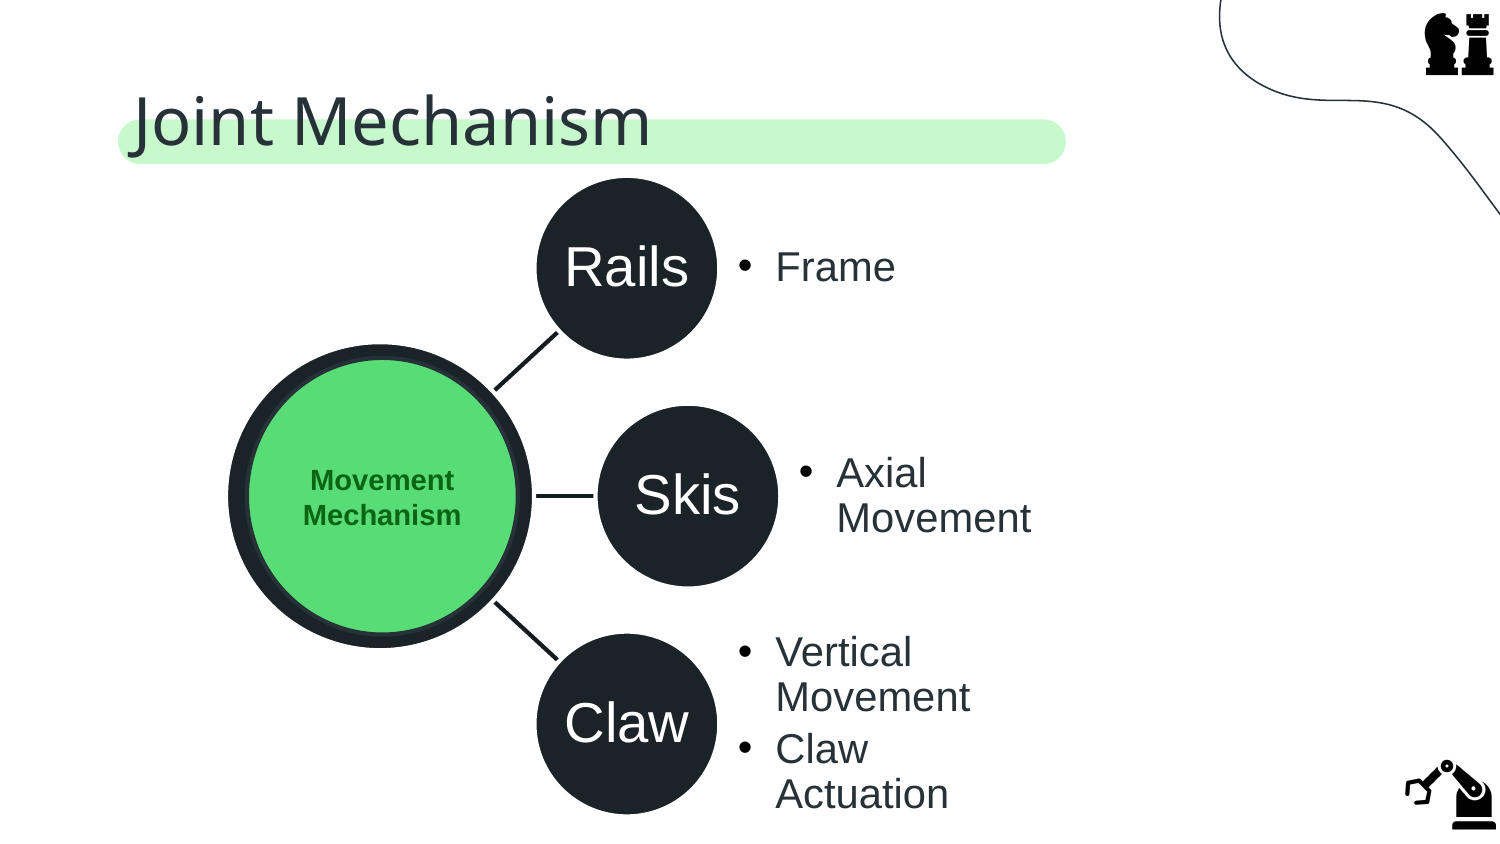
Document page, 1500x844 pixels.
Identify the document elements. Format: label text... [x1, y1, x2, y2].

picture [1414, 0, 1500, 89]
picture [1401, 744, 1500, 844]
title Joint Mechanism [118, 63, 1382, 165]
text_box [0, 175, 1383, 817]
